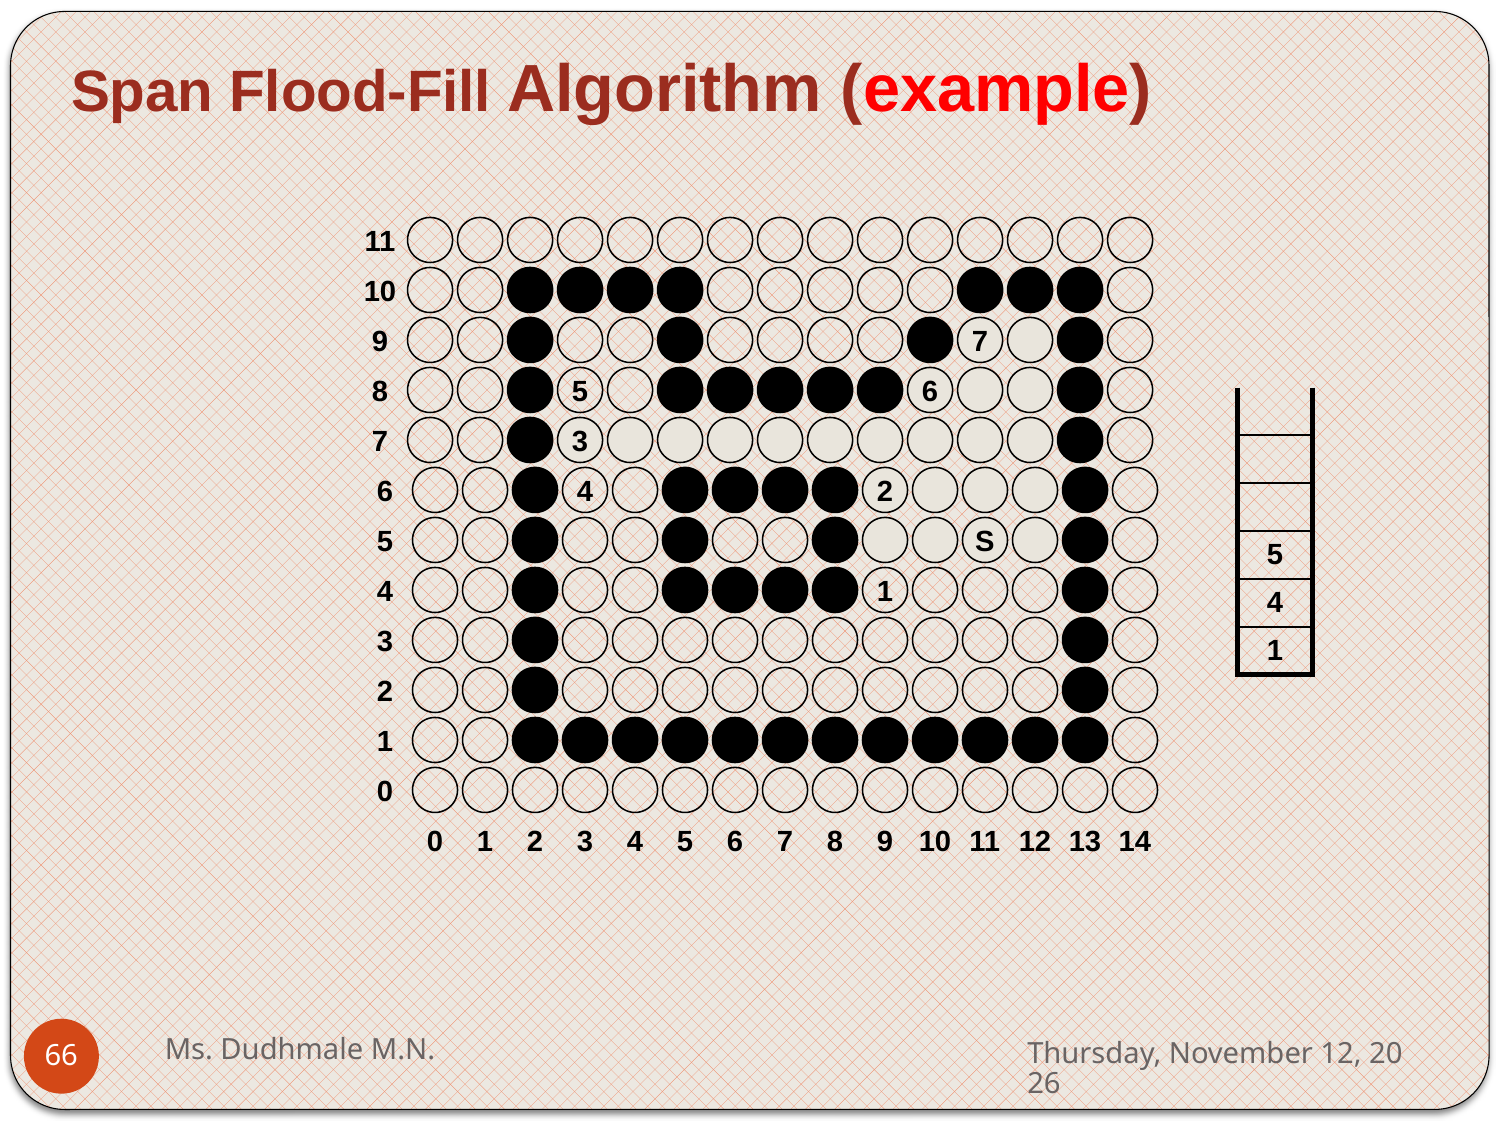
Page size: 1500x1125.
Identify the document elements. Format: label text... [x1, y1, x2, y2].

text_box 5 [662, 817, 708, 863]
text_box 1 [362, 717, 408, 763]
text_box [862, 667, 908, 713]
text_box [1062, 717, 1108, 763]
text_box [412, 717, 458, 763]
text_box [512, 667, 558, 713]
text_box [957, 217, 1003, 263]
text_box [457, 367, 503, 413]
text_box [612, 667, 658, 713]
text_box [812, 517, 858, 563]
text_box [507, 267, 553, 313]
text_box 4 [362, 567, 408, 613]
text_box [1007, 417, 1053, 463]
text_box [962, 467, 1008, 513]
text_box [407, 417, 453, 463]
text_box [562, 717, 608, 763]
text_box [562, 767, 608, 813]
text_box [912, 767, 958, 813]
text_box [962, 667, 1008, 713]
text_box [757, 267, 803, 313]
text_box [957, 367, 1003, 413]
text_box [957, 267, 1003, 313]
text_box [712, 617, 758, 663]
text_box [862, 767, 908, 813]
text_box [1107, 317, 1153, 363]
text_box [712, 717, 758, 763]
text_box [612, 467, 658, 513]
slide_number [1012, 1015, 1419, 1094]
table_cell 5 [1240, 532, 1310, 578]
text_box [707, 217, 753, 263]
text_box [407, 267, 453, 313]
text_box [1057, 217, 1103, 263]
text_box [457, 317, 503, 363]
text_box 12 [1012, 817, 1058, 863]
table_header [1240, 388, 1310, 434]
text_box 14 [1112, 817, 1158, 863]
text_box [1107, 267, 1153, 313]
text_box [812, 617, 858, 663]
text_box [1062, 667, 1108, 713]
text_box [457, 217, 503, 263]
text_box [807, 417, 853, 463]
text_box 7 [762, 817, 808, 863]
text_box [807, 317, 853, 363]
text_box [407, 217, 453, 263]
text_box [907, 417, 953, 463]
text_box [907, 217, 953, 263]
text_box [1012, 767, 1058, 813]
text_box [1057, 267, 1103, 313]
text_box [562, 667, 608, 713]
text_box [1007, 317, 1053, 363]
text_box [362, 817, 408, 863]
text_box [712, 767, 758, 813]
text_box [507, 417, 553, 463]
text_box 11 [357, 217, 403, 263]
text_box 3 [362, 617, 408, 663]
text_box [412, 517, 458, 563]
text_box [1012, 717, 1058, 763]
text_box [757, 217, 803, 263]
text_box 9 [862, 817, 908, 863]
text_box 7 [957, 317, 1003, 363]
text_box [607, 267, 653, 313]
text_box [912, 617, 958, 663]
text_box [1057, 417, 1103, 463]
text_box [762, 667, 808, 713]
text_box [1057, 317, 1103, 363]
text_box [462, 517, 508, 563]
text_box [857, 317, 903, 363]
text_box [957, 417, 1003, 463]
text_box [1012, 667, 1058, 713]
text_box [1062, 517, 1108, 563]
text_box [462, 617, 508, 663]
text_box [712, 667, 758, 713]
text_box [962, 767, 1008, 813]
text_box 0 [412, 817, 458, 863]
text_box [607, 417, 653, 463]
text_box [507, 217, 553, 263]
text_box [512, 617, 558, 663]
text_box [862, 617, 908, 663]
text_box [762, 467, 808, 513]
text_box [412, 617, 458, 663]
text_box [912, 567, 958, 613]
text_box [662, 767, 708, 813]
text_box [607, 367, 653, 413]
text_box [657, 217, 703, 263]
text_box [1007, 367, 1053, 413]
text_box [907, 267, 953, 313]
text_box [1062, 567, 1108, 613]
text_box [962, 617, 1008, 663]
text_box [412, 767, 458, 813]
text_box 2 [862, 467, 908, 513]
text_box S [962, 517, 1008, 563]
text_box [407, 317, 453, 363]
text_box [657, 267, 703, 313]
text_box 5 [362, 517, 408, 563]
text_box [812, 767, 858, 813]
text_box 8 [357, 367, 403, 413]
text_box 1 [862, 567, 908, 613]
text_box [462, 467, 508, 513]
text_box [807, 367, 853, 413]
text_box [557, 317, 603, 363]
text_box [457, 267, 503, 313]
text_box [1107, 417, 1153, 463]
text_box [862, 517, 908, 563]
text_box [557, 217, 603, 263]
text_box [662, 667, 708, 713]
text_box [857, 217, 903, 263]
text_box [1062, 467, 1108, 513]
text_box [707, 417, 753, 463]
text_box [707, 367, 753, 413]
text_box [1012, 467, 1058, 513]
slide_number 66 [23, 1018, 99, 1094]
text_box [462, 667, 508, 713]
text_box [962, 567, 1008, 613]
text_box [862, 717, 908, 763]
text_box [812, 667, 858, 713]
text_box [1057, 367, 1103, 413]
text_box [1112, 517, 1158, 563]
text_box [412, 467, 458, 513]
text_box [512, 517, 558, 563]
text_box [812, 467, 858, 513]
text_box [512, 467, 558, 513]
text_box [612, 767, 658, 813]
table_cell [1240, 436, 1310, 482]
text_box [1112, 467, 1158, 513]
text_box [807, 217, 853, 263]
text_box [662, 517, 708, 563]
text_box [812, 567, 858, 613]
text_box [907, 317, 953, 363]
text_box [462, 717, 508, 763]
text_box 1 [462, 817, 508, 863]
text_box [857, 267, 903, 313]
text_box Span Flood-Fill Algorithm (example) [56, 37, 1444, 133]
text_box [1112, 767, 1158, 813]
text_box [1062, 617, 1108, 663]
text_box [657, 417, 703, 463]
text_box [462, 767, 508, 813]
text_box [857, 367, 903, 413]
text_box [857, 417, 903, 463]
text_box [1062, 767, 1108, 813]
text_box [707, 317, 753, 363]
text_box [807, 267, 853, 313]
footer Ms. Dudhmale M.N. [150, 1012, 800, 1088]
text_box [612, 717, 658, 763]
text_box [1007, 267, 1053, 313]
text_box [407, 367, 453, 413]
text_box 3 [562, 817, 608, 863]
text_box [512, 567, 558, 613]
text_box 2 [362, 667, 408, 713]
text_box 11 [962, 817, 1008, 863]
text_box 5 [557, 367, 603, 413]
text_box [712, 467, 758, 513]
text_box [757, 317, 803, 363]
text_box [607, 217, 653, 263]
text_box [612, 567, 658, 613]
text_box 6 [712, 817, 758, 863]
text_box [712, 567, 758, 613]
text_box [412, 567, 458, 613]
text_box [662, 617, 708, 663]
text_box [507, 367, 553, 413]
text_box [1112, 667, 1158, 713]
text_box 9 [357, 317, 403, 363]
text_box [657, 317, 703, 363]
text_box [812, 717, 858, 763]
text_box [557, 267, 603, 313]
text_box [762, 717, 808, 763]
text_box [757, 417, 803, 463]
text_box [912, 717, 958, 763]
text_box [757, 367, 803, 413]
text_box 4 [562, 467, 608, 513]
text_box [762, 517, 808, 563]
table_cell 1 [1240, 628, 1310, 672]
text_box 6 [362, 467, 408, 513]
text_box 6 [907, 367, 953, 413]
text_box 0 [362, 767, 408, 813]
text_box [1107, 217, 1153, 263]
text_box [612, 617, 658, 663]
text_box [912, 467, 958, 513]
text_box [562, 617, 608, 663]
text_box 13 [1062, 817, 1108, 863]
text_box 10 [912, 817, 958, 863]
text_box [607, 317, 653, 363]
text_box [1112, 617, 1158, 663]
text_box 10 [357, 267, 403, 313]
text_box [1107, 367, 1153, 413]
text_box 3 [557, 417, 603, 463]
text_box [562, 567, 608, 613]
text_box [512, 767, 558, 813]
text_box [762, 617, 808, 663]
text_box [912, 517, 958, 563]
text_box [512, 717, 558, 763]
text_box [612, 517, 658, 563]
text_box [1007, 217, 1053, 263]
text_box [762, 567, 808, 613]
text_box [1112, 567, 1158, 613]
text_box [962, 717, 1008, 763]
text_box [1012, 567, 1058, 613]
text_box [712, 517, 758, 563]
text_box [562, 517, 608, 563]
text_box 2 [512, 817, 558, 863]
text_box [1012, 517, 1058, 563]
text_box [762, 767, 808, 813]
text_box [1112, 717, 1158, 763]
text_box [912, 667, 958, 713]
text_box [662, 467, 708, 513]
table_cell 4 [1240, 580, 1310, 626]
table_cell [1240, 484, 1310, 530]
text_box [462, 567, 508, 613]
text_box [412, 667, 458, 713]
text_box 4 [612, 817, 658, 863]
text_box [657, 367, 703, 413]
text_box 8 [812, 817, 858, 863]
text_box [457, 417, 503, 463]
text_box [1012, 617, 1058, 663]
text_box 7 [357, 417, 403, 463]
text_box [662, 567, 708, 613]
text_box [662, 717, 708, 763]
text_box [707, 267, 753, 313]
text_box [507, 317, 553, 363]
